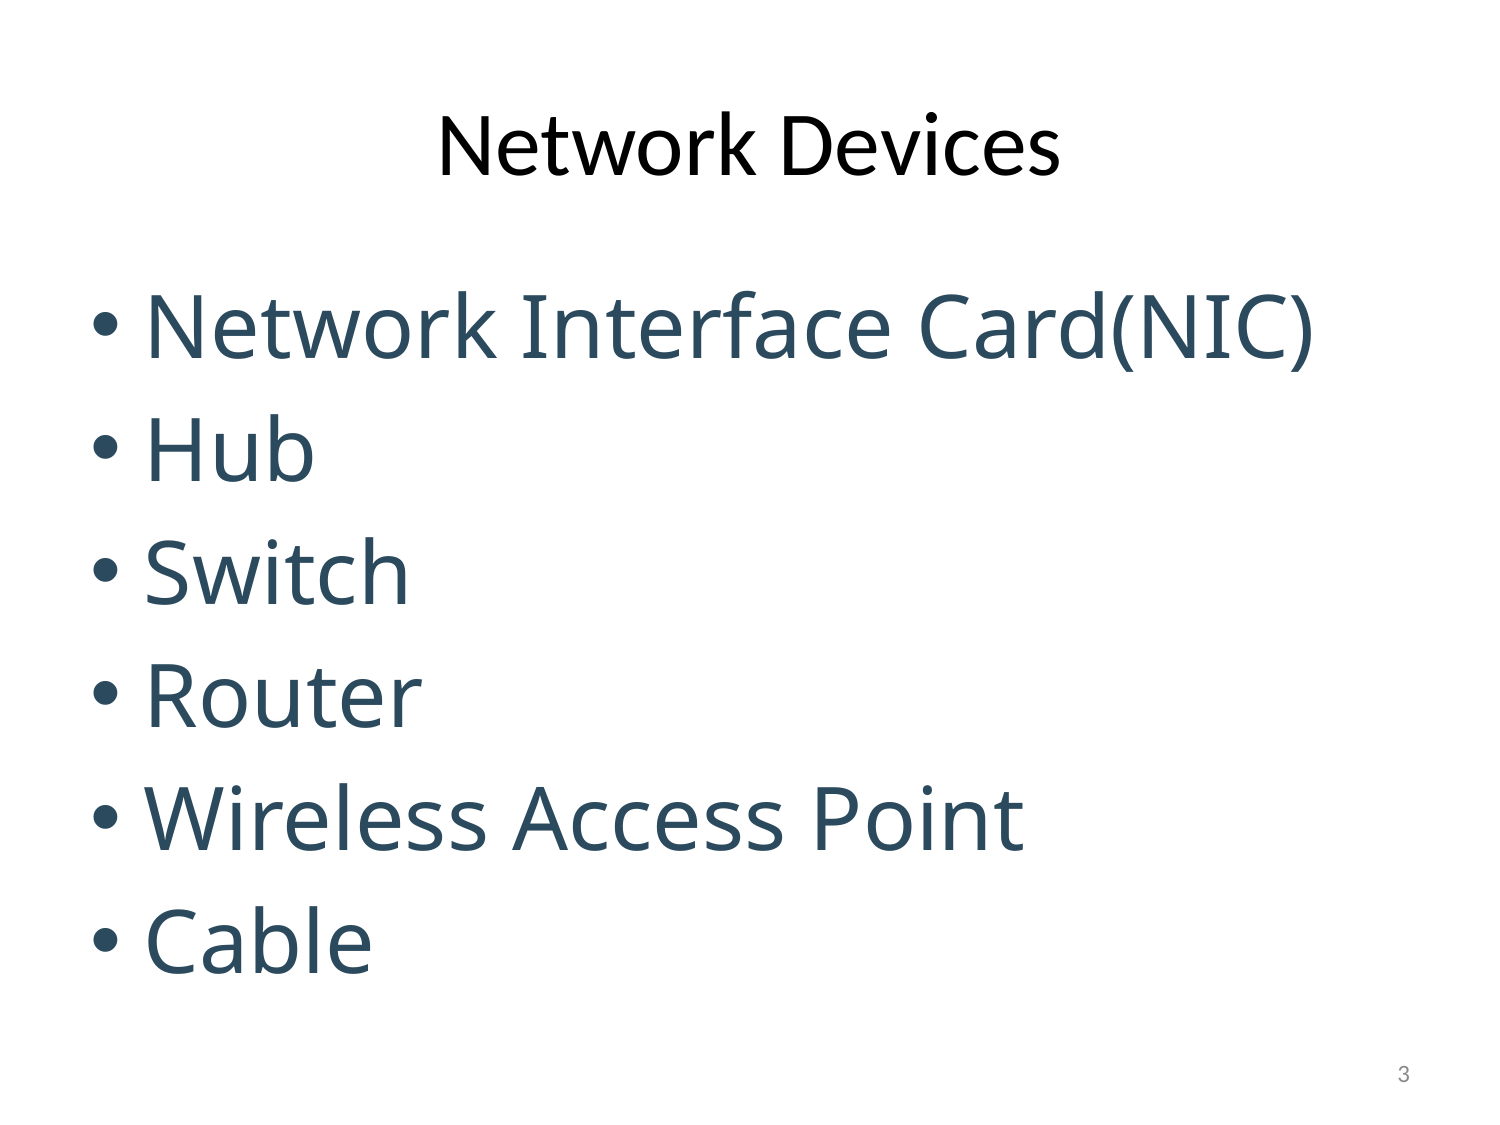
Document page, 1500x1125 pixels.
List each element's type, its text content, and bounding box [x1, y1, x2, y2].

slide_number 3 [1074, 1042, 1425, 1103]
list Network Interface Card(NIC) Hub Switch Router Wireless Access Point Cable [75, 262, 1425, 1005]
title Network Devices [75, 45, 1425, 233]
